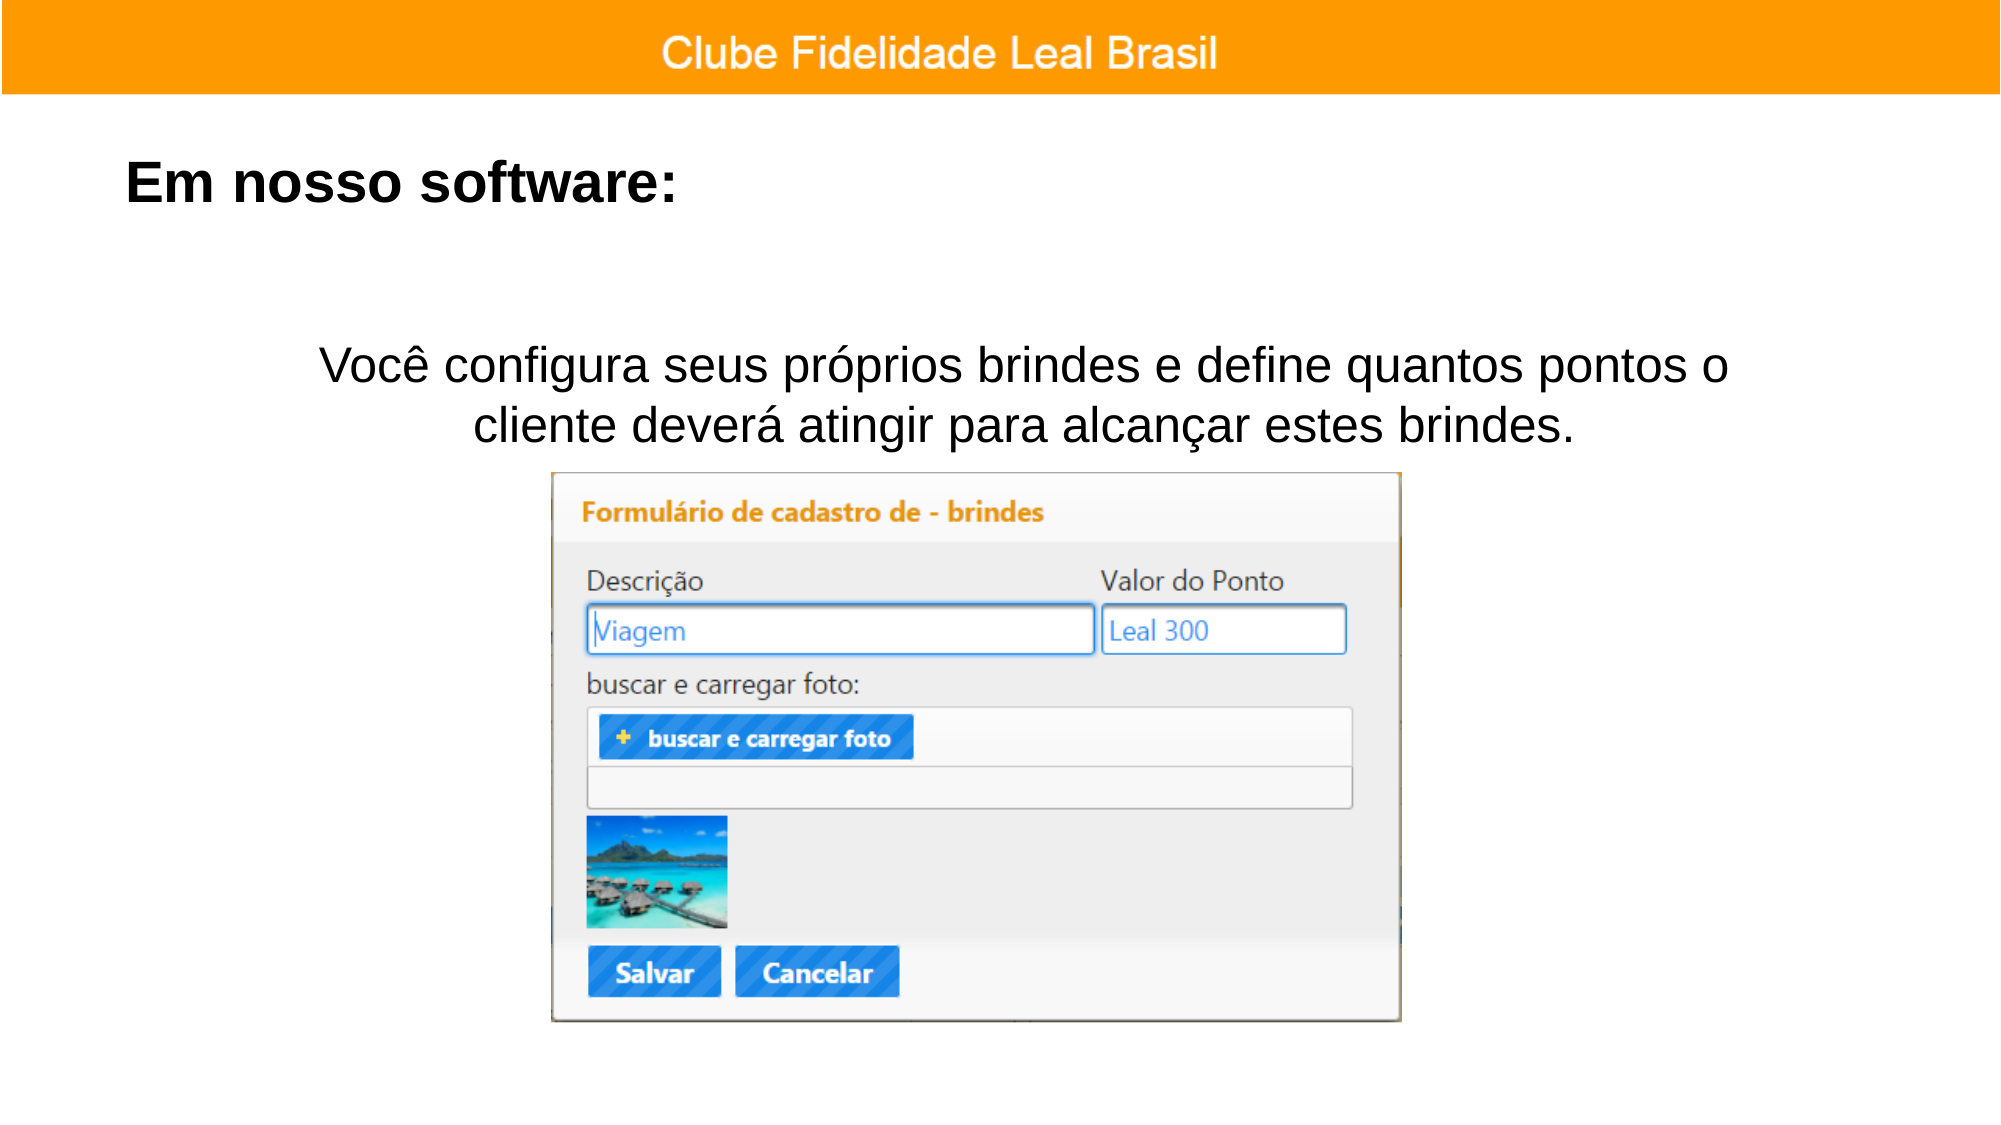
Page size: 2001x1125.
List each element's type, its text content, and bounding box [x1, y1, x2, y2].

text_box Você configura seus próprios brindes e define quantos pontos o cliente deverá atingir para alcançar estes brindes. [268, 324, 1781, 520]
picture [2, 0, 2000, 96]
picture [551, 472, 1402, 1024]
subtitle Em nosso software: [107, 96, 698, 514]
